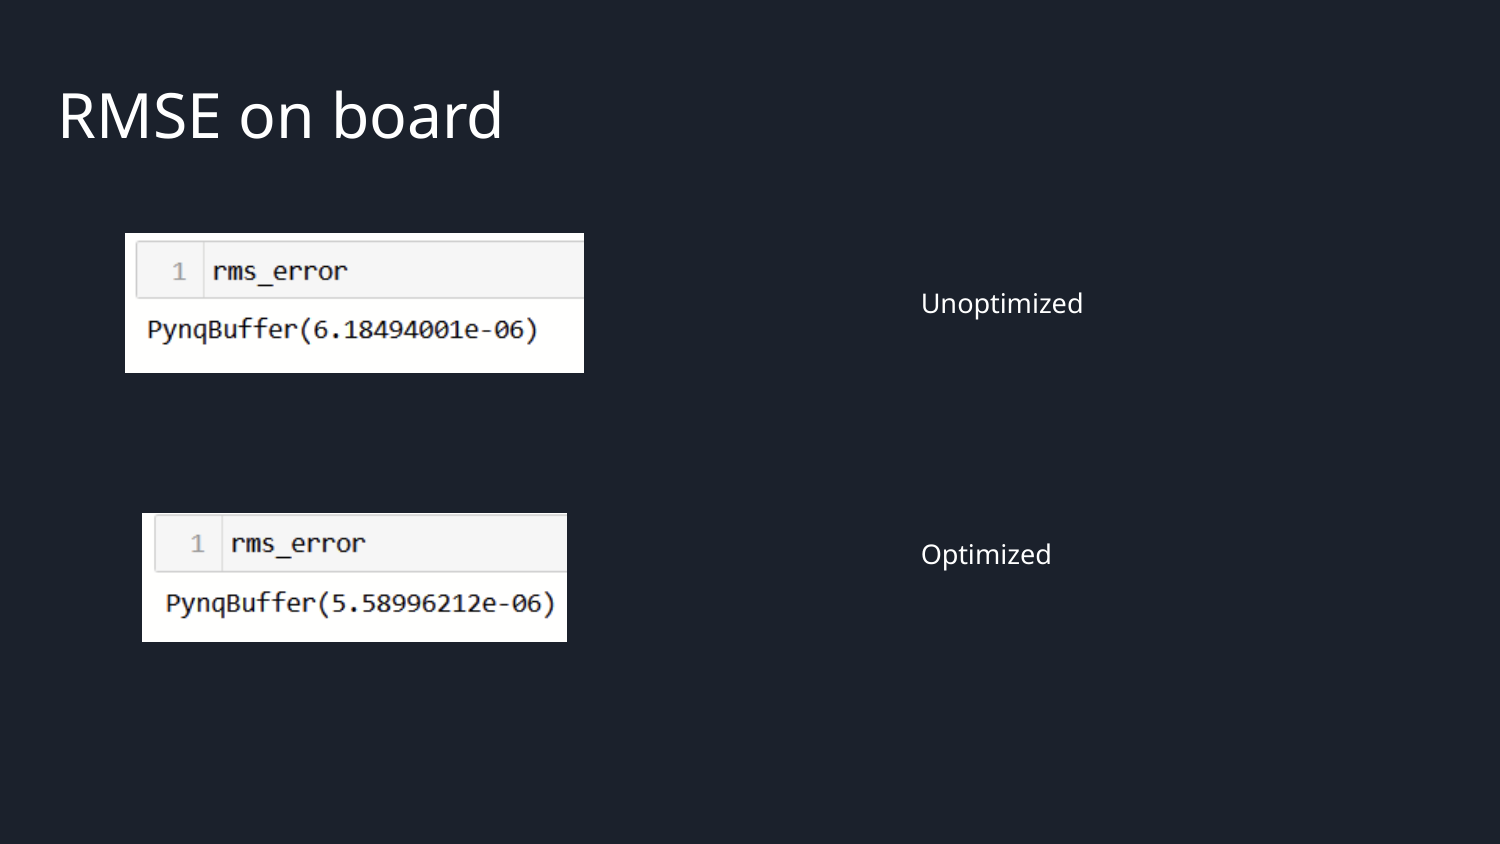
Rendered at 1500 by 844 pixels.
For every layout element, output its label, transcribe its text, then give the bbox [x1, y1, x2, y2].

text_box Unoptimized [905, 271, 1413, 334]
picture [141, 513, 568, 643]
text_box Optimized [905, 521, 1413, 585]
text_box RMSE on board [42, 60, 1060, 166]
picture [125, 232, 584, 373]
